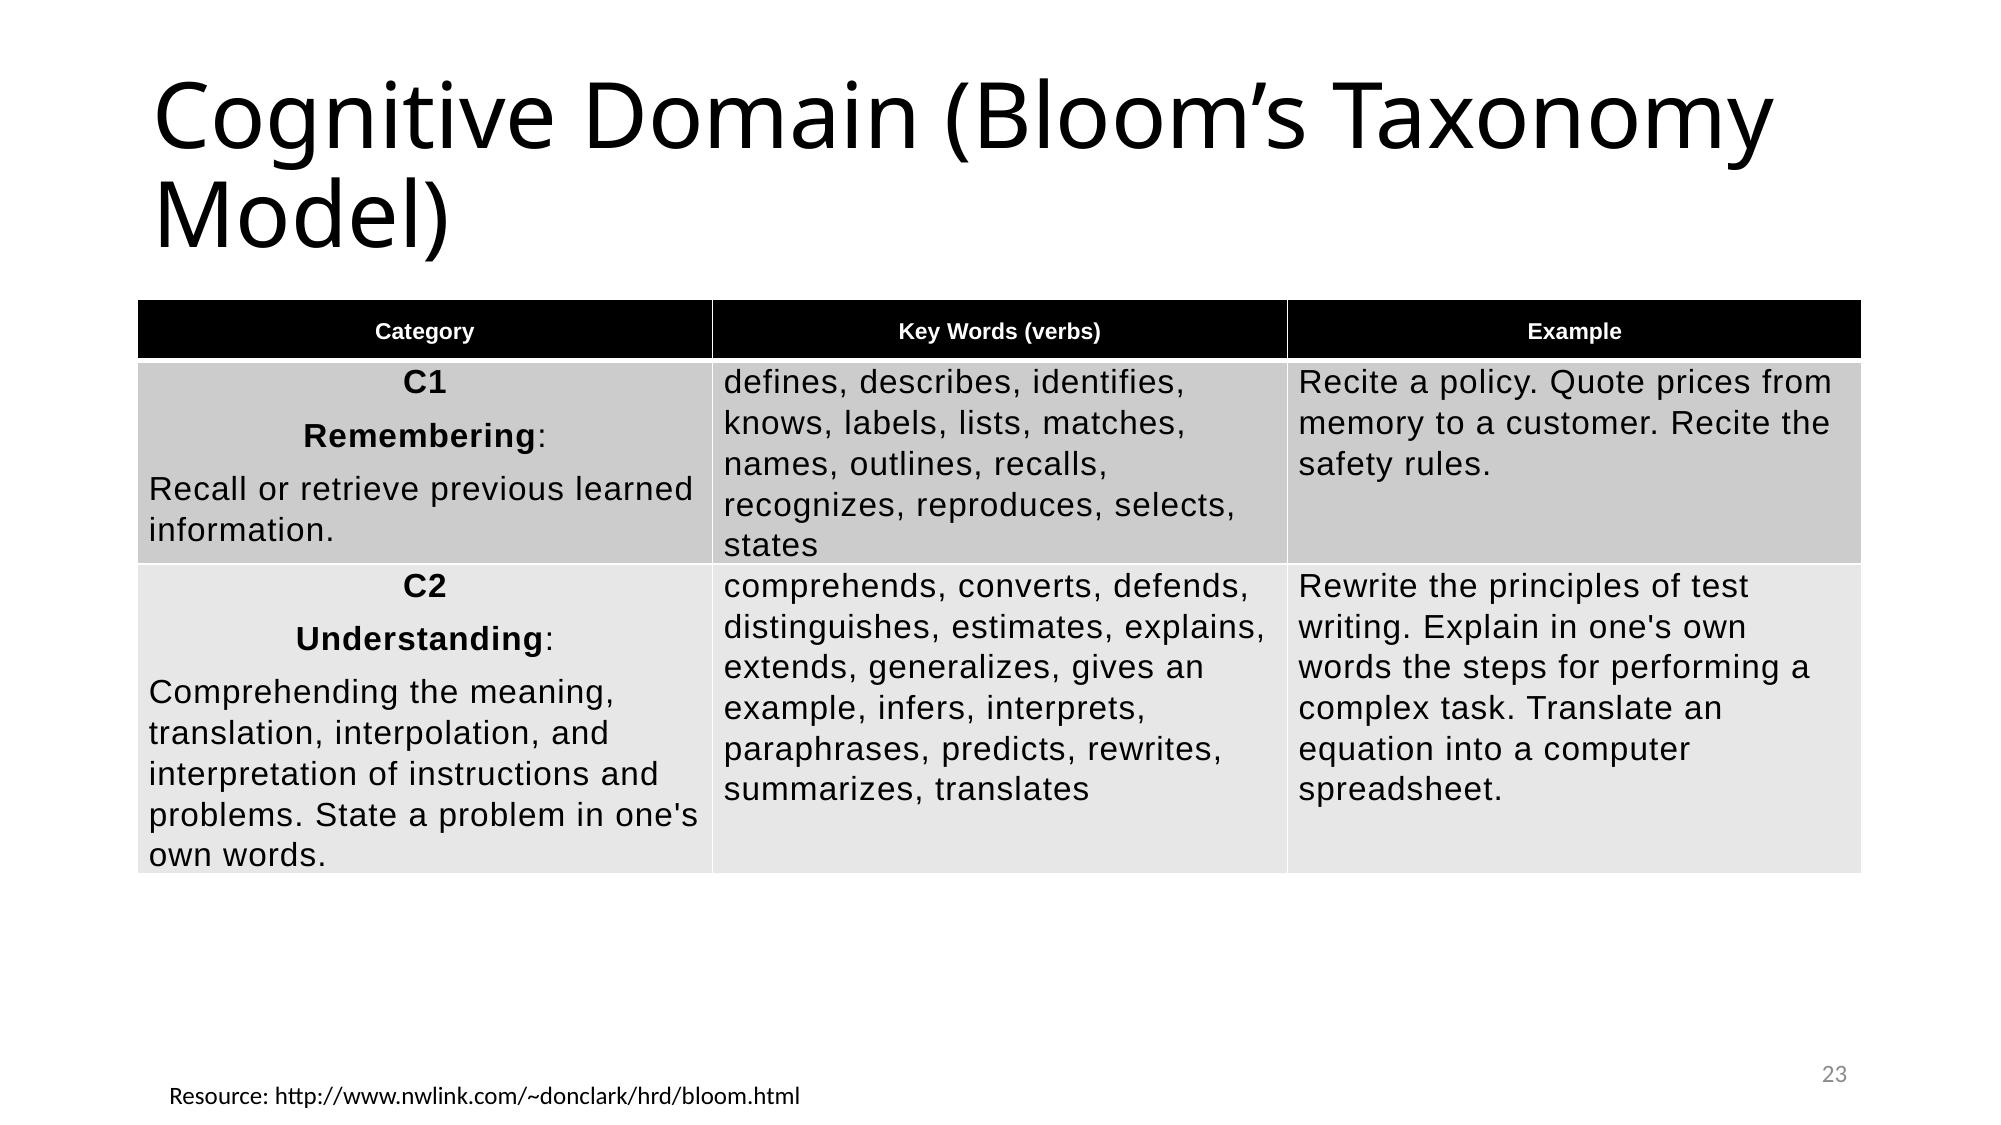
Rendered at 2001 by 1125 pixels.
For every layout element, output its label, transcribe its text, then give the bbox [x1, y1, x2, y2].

table_cell defines, describes, identifies, knows, labels, lists, matches, names, outlines, recalls, recognizes, reproduces, selects, states [713, 363, 1287, 563]
text_box Resource: http://www.nwlink.com/~donclark/hrd/bloom.html [154, 1072, 1384, 1117]
table_cell Recite a policy. Quote prices from memory to a customer. Recite the safety rules. [1288, 363, 1861, 563]
slide_number 23 [1412, 1042, 1863, 1103]
title Cognitive Domain (Bloom’s Taxonomy Model) [137, 59, 1863, 278]
table_header Category [138, 300, 712, 358]
table_cell C2 Understanding: Comprehending the meaning, translation, interpolation, and interpretation of instructions and problems. State a problem in one's own words. [138, 565, 712, 873]
table_cell Rewrite the principles of test writing. Explain in one's own words the steps for performing a complex task. Translate an equation into a computer spreadsheet. [1288, 565, 1861, 873]
table_header Key Words (verbs) [713, 300, 1287, 358]
table_cell C1 Remembering: Recall or retrieve previous learned information. [138, 363, 712, 563]
table_cell comprehends, converts, defends, distinguishes, estimates, explains, extends, generalizes, gives an example, infers, interprets, paraphrases, predicts, rewrites, summarizes, translates [713, 565, 1287, 873]
table_header Example [1288, 300, 1861, 358]
